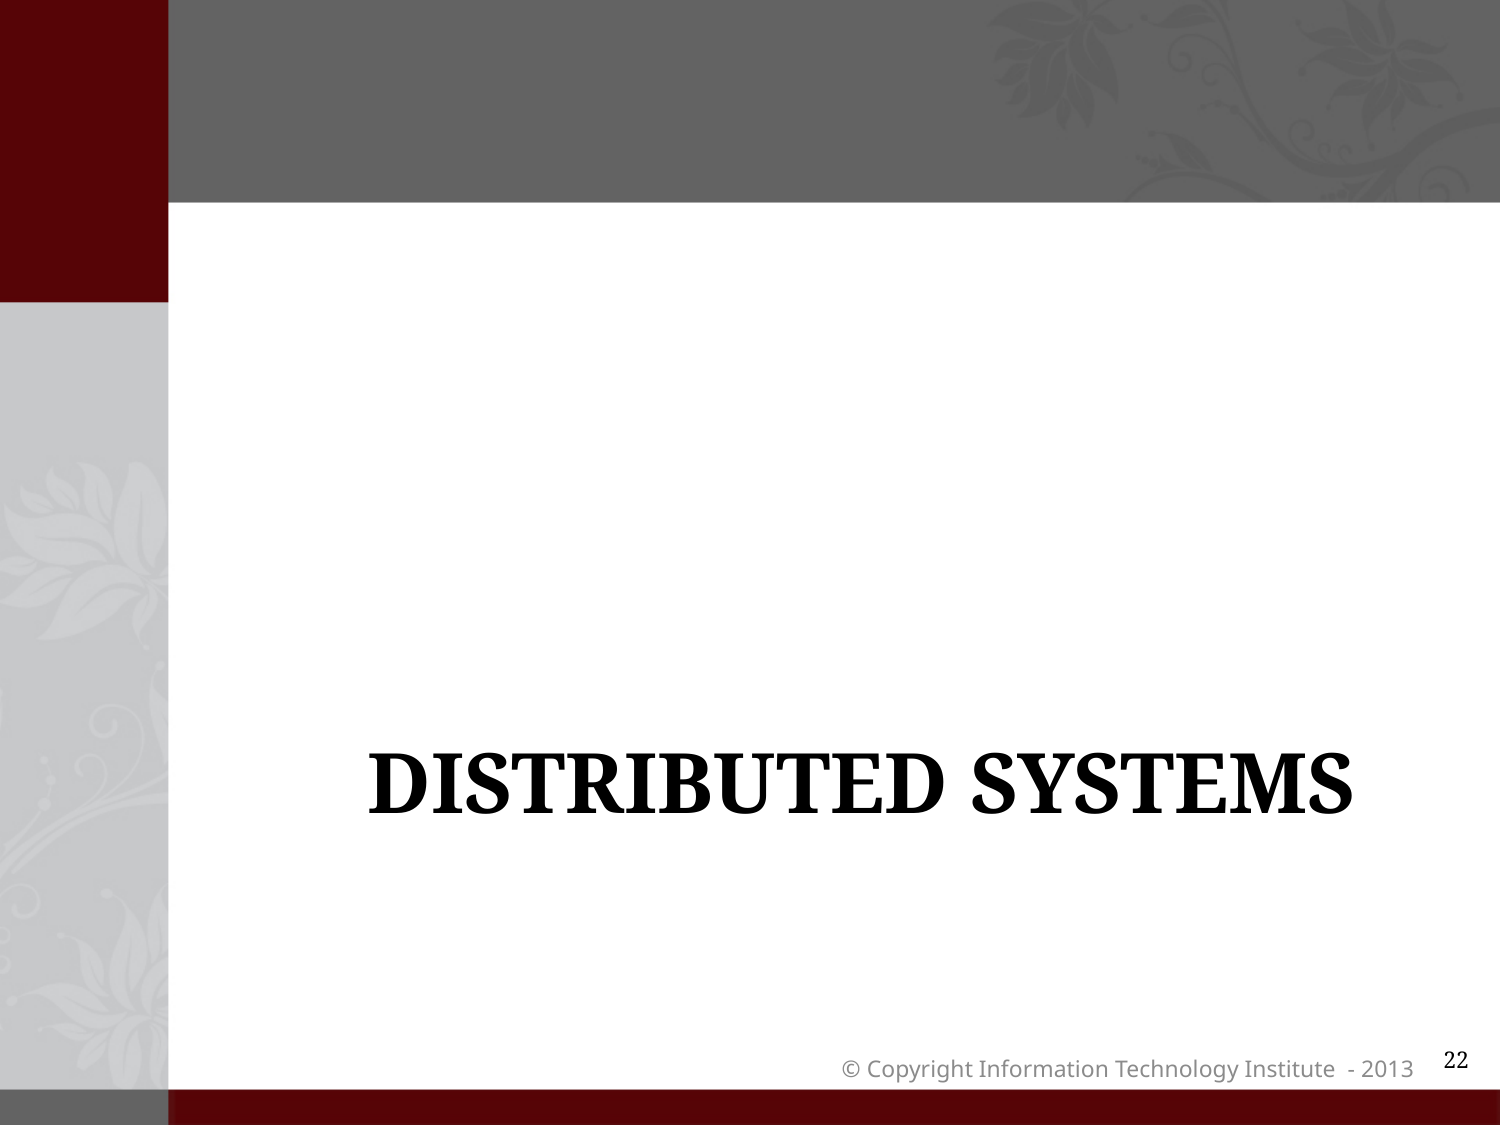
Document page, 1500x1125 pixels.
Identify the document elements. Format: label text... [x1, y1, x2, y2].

picture [0, 0, 1500, 1125]
title Distributed Systems [118, 722, 1394, 947]
